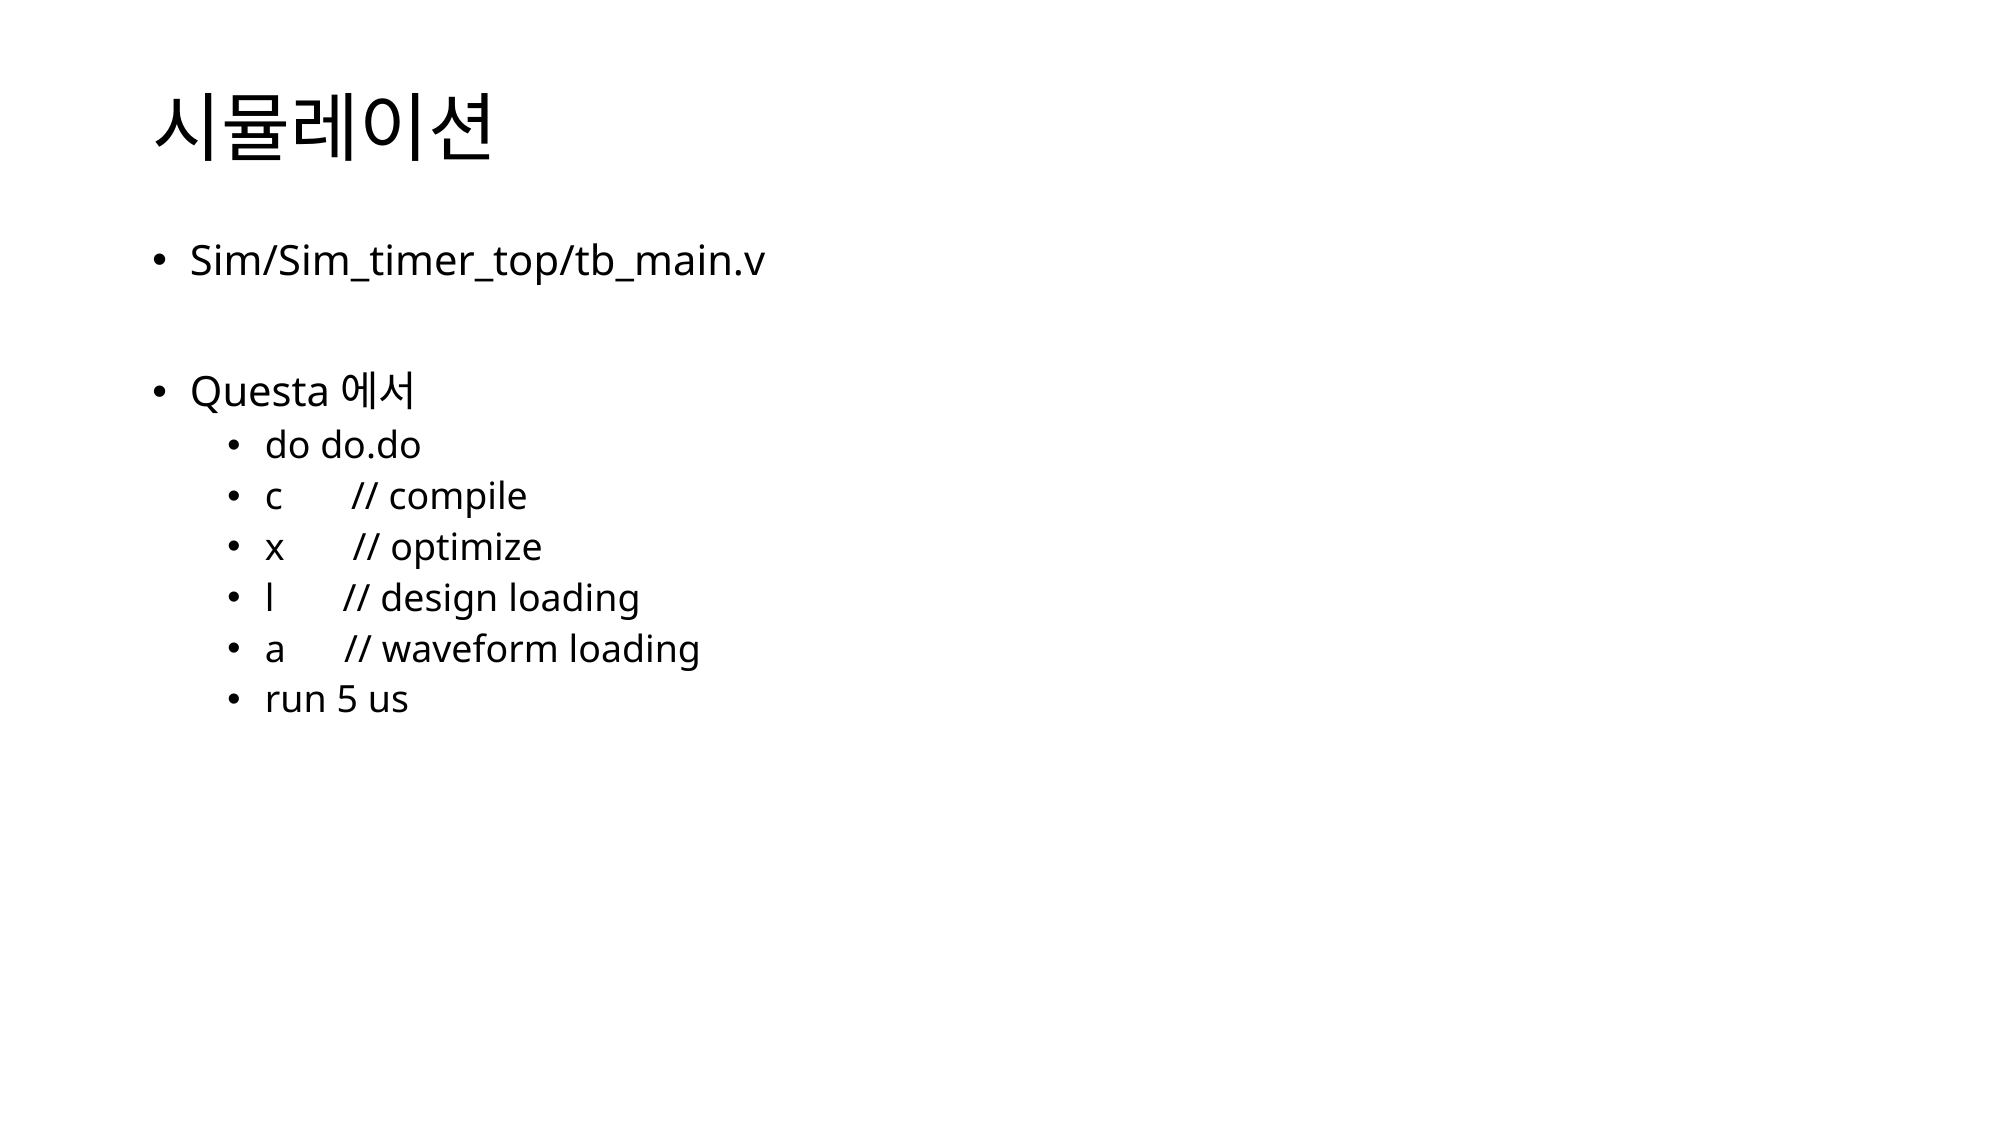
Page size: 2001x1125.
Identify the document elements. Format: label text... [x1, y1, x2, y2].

list Sim/Sim_timer_top/tb_main.v Questa에서 do do.do c // compile x // optimize l // design loading a // waveform loading run 5 us [137, 231, 1863, 1014]
title 시뮬레이션 [137, 59, 1863, 203]
